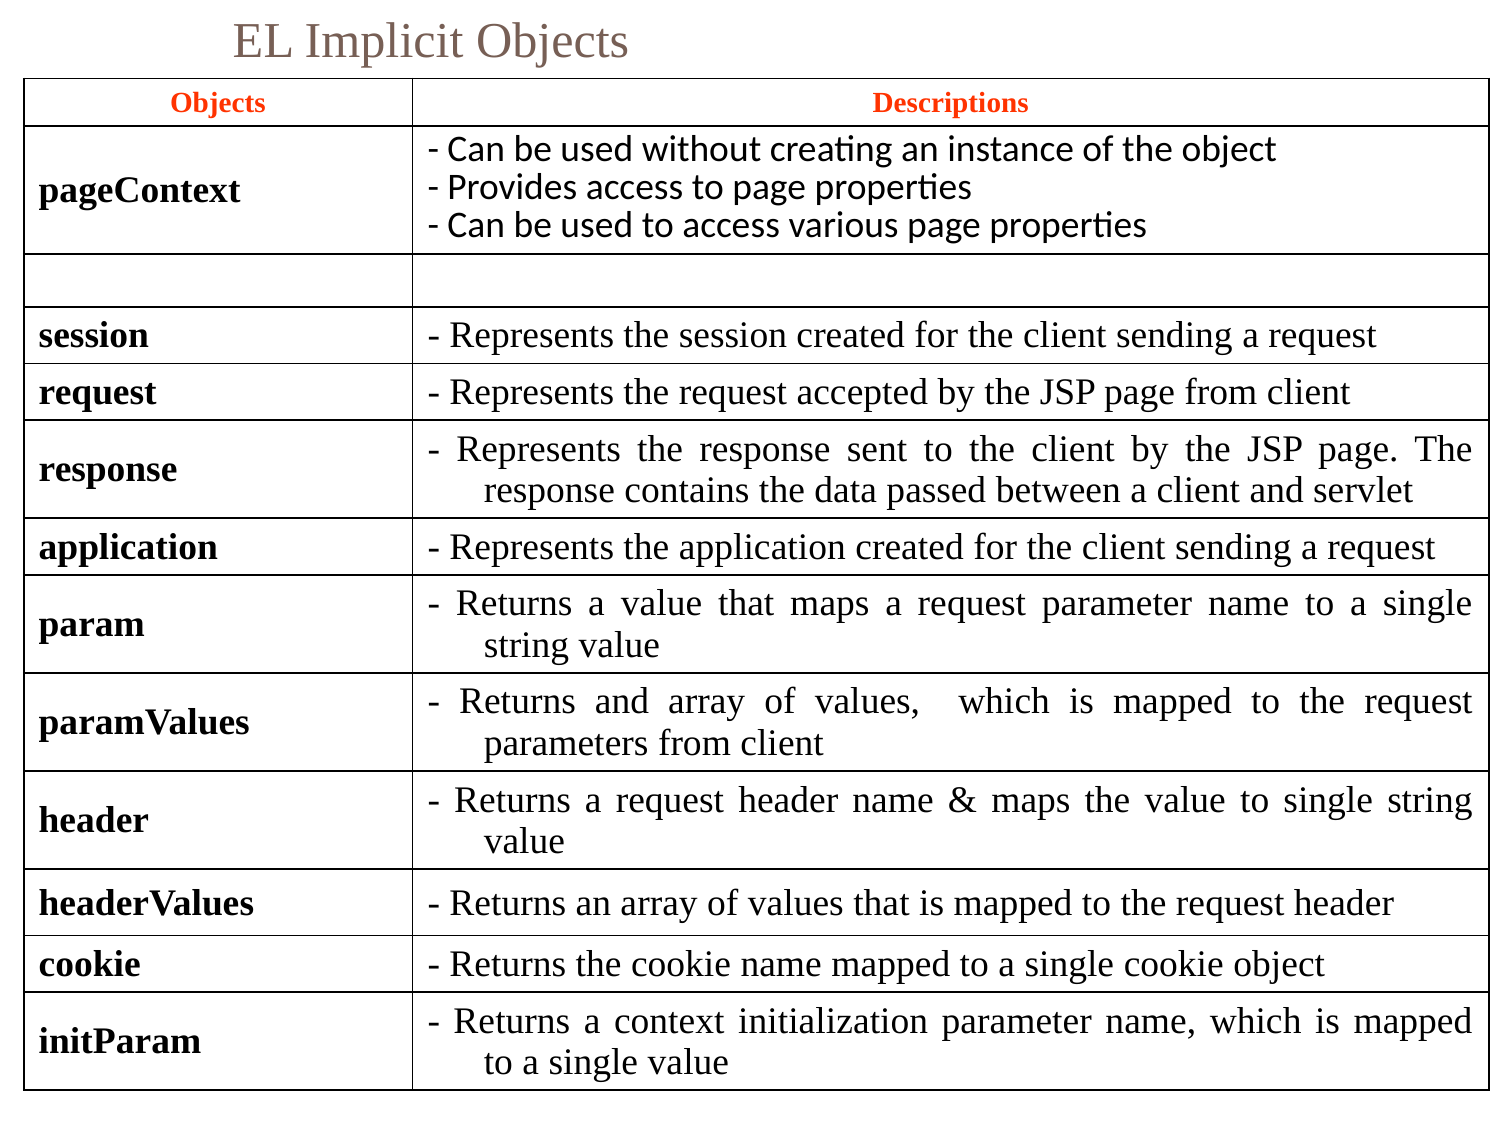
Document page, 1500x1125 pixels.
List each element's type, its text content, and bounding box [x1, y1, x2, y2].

table_cell session [25, 308, 412, 363]
table_cell param [25, 576, 412, 672]
table_cell - Represents the session created for the client sending a request [413, 308, 1488, 363]
table_cell initParam [25, 993, 412, 1089]
table_cell - Returns and array of values, which is mapped to the request parameters from client [413, 674, 1488, 770]
table_cell paramValues [25, 674, 412, 770]
table_cell application [25, 519, 412, 574]
table_cell [413, 255, 1488, 306]
table_cell header [25, 772, 412, 868]
table_header Objects [25, 79, 412, 125]
table_cell - Represents the application created for the client sending a request [413, 519, 1488, 574]
title EL Implicit Objects [217, 0, 1500, 76]
table_cell headerValues [25, 870, 412, 935]
table_cell - Returns a value that maps a request parameter name to a single string value [413, 576, 1488, 672]
table_cell [25, 255, 412, 306]
table_cell request [25, 364, 412, 419]
table_cell response [25, 421, 412, 517]
table_cell - Represents the request accepted by the JSP page from client [413, 364, 1488, 419]
table_cell - Can be used without creating an instance of the object - Provides access to page properties - Can be used to access various page properties [413, 127, 1488, 253]
table_cell - Represents the response sent to the client by the JSP page. The response contains the data passed between a client and servlet [413, 421, 1488, 517]
table_header Descriptions [413, 79, 1488, 125]
table_cell cookie [25, 936, 412, 991]
table_cell - Returns a context initialization parameter name, which is mapped to a single value [413, 993, 1488, 1089]
table_cell pageContext [25, 127, 412, 253]
table_cell - Returns an array of values that is mapped to the request header [413, 870, 1488, 935]
table_cell - Returns the cookie name mapped to a single cookie object [413, 936, 1488, 991]
table_cell - Returns a request header name & maps the value to single string value [413, 772, 1488, 868]
